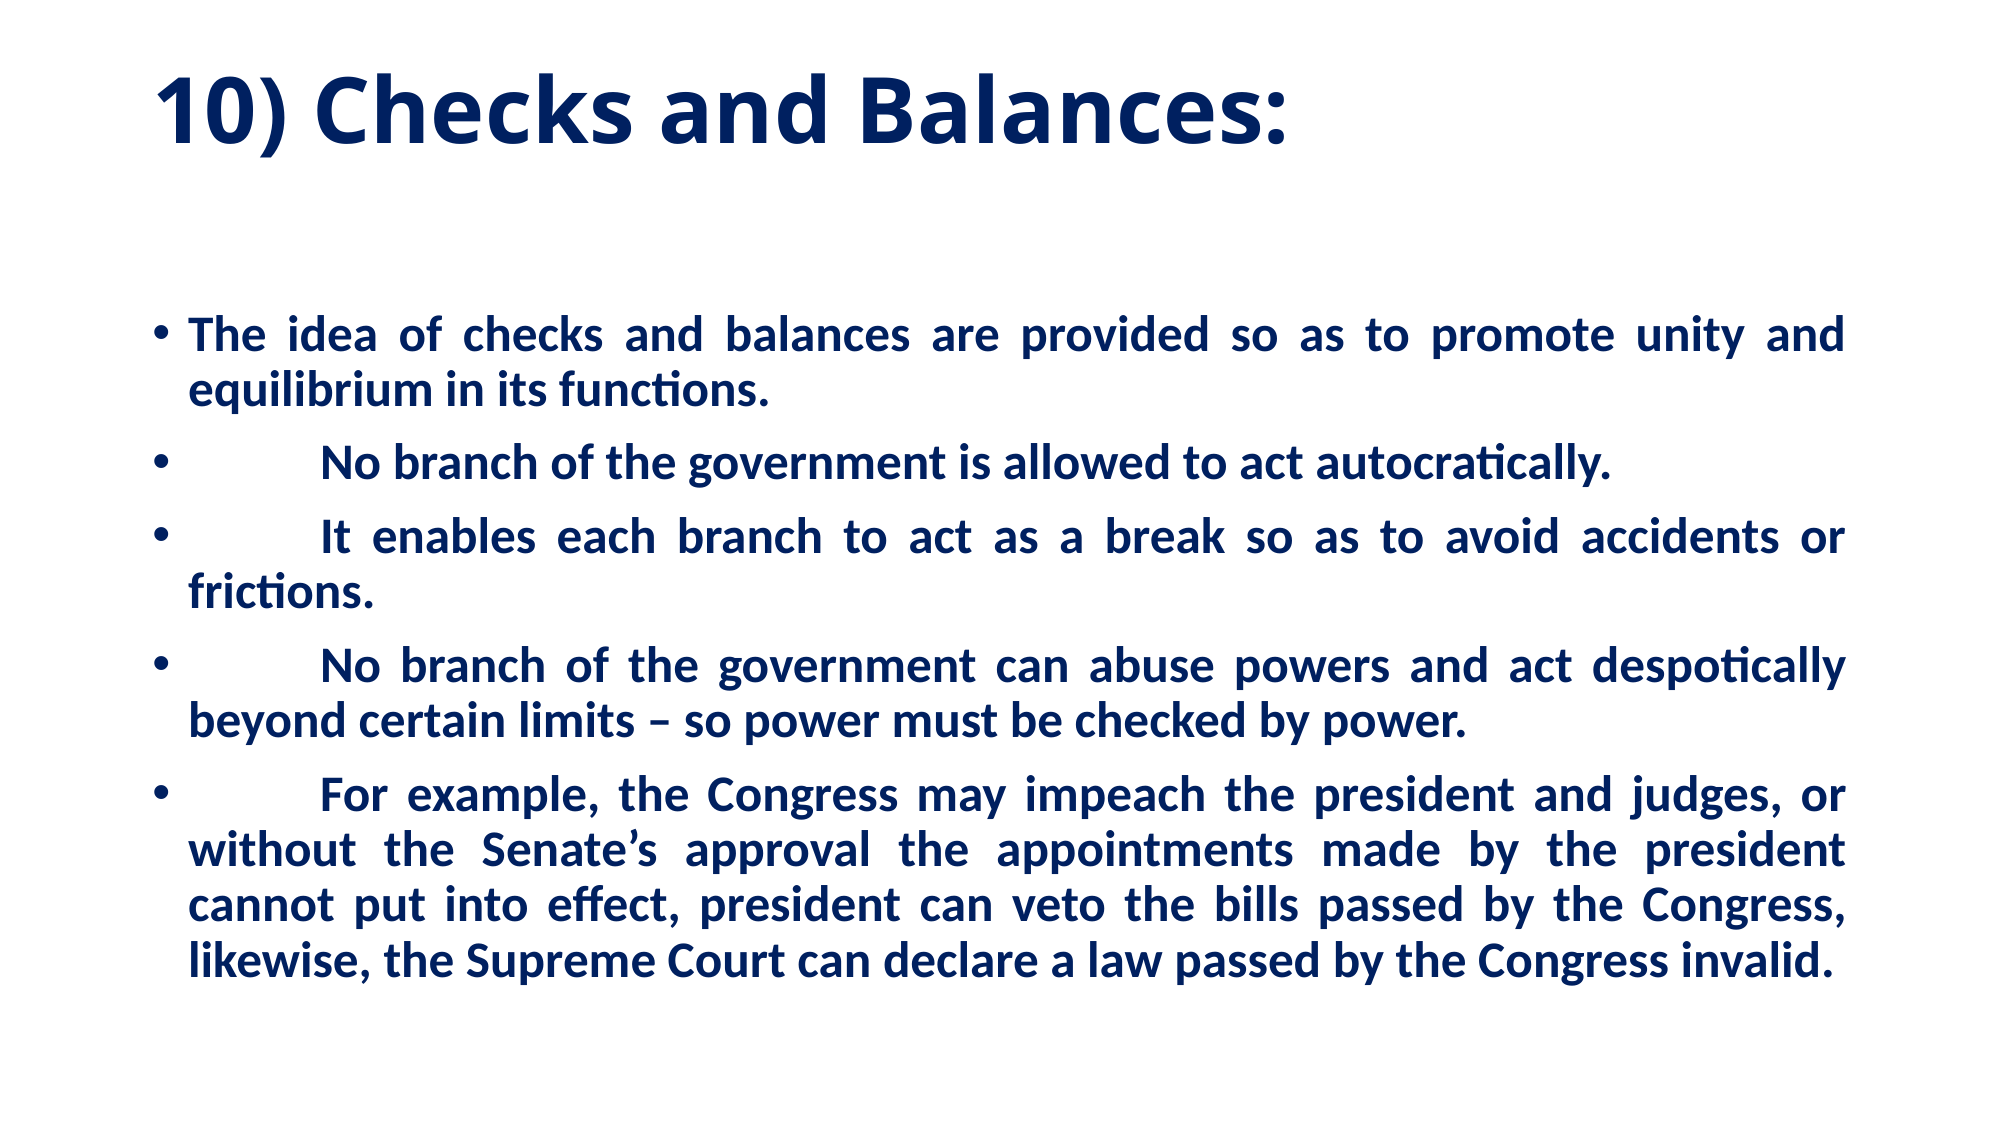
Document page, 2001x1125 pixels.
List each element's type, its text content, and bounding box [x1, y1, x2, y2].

title 10) Checks and Balances: [137, 59, 1863, 278]
list The idea of checks and balances are provided so as to promote unity and equilibrium in its functions. No branch of the government is allowed to act autocratically. It enables each branch to act as a break so as to avoid accidents or frictions. No branch of the government can abuse powers and act despotically beyond certain limits – so power must be checked by power. For example, the Congress may impeach the president and judges, or without the Senate’s approval the appointments made by the president cannot put into effect, president can veto the bills passed by the Congress, likewise, the Supreme Court can declare a law passed by the Congress invalid. [137, 299, 1863, 1014]
